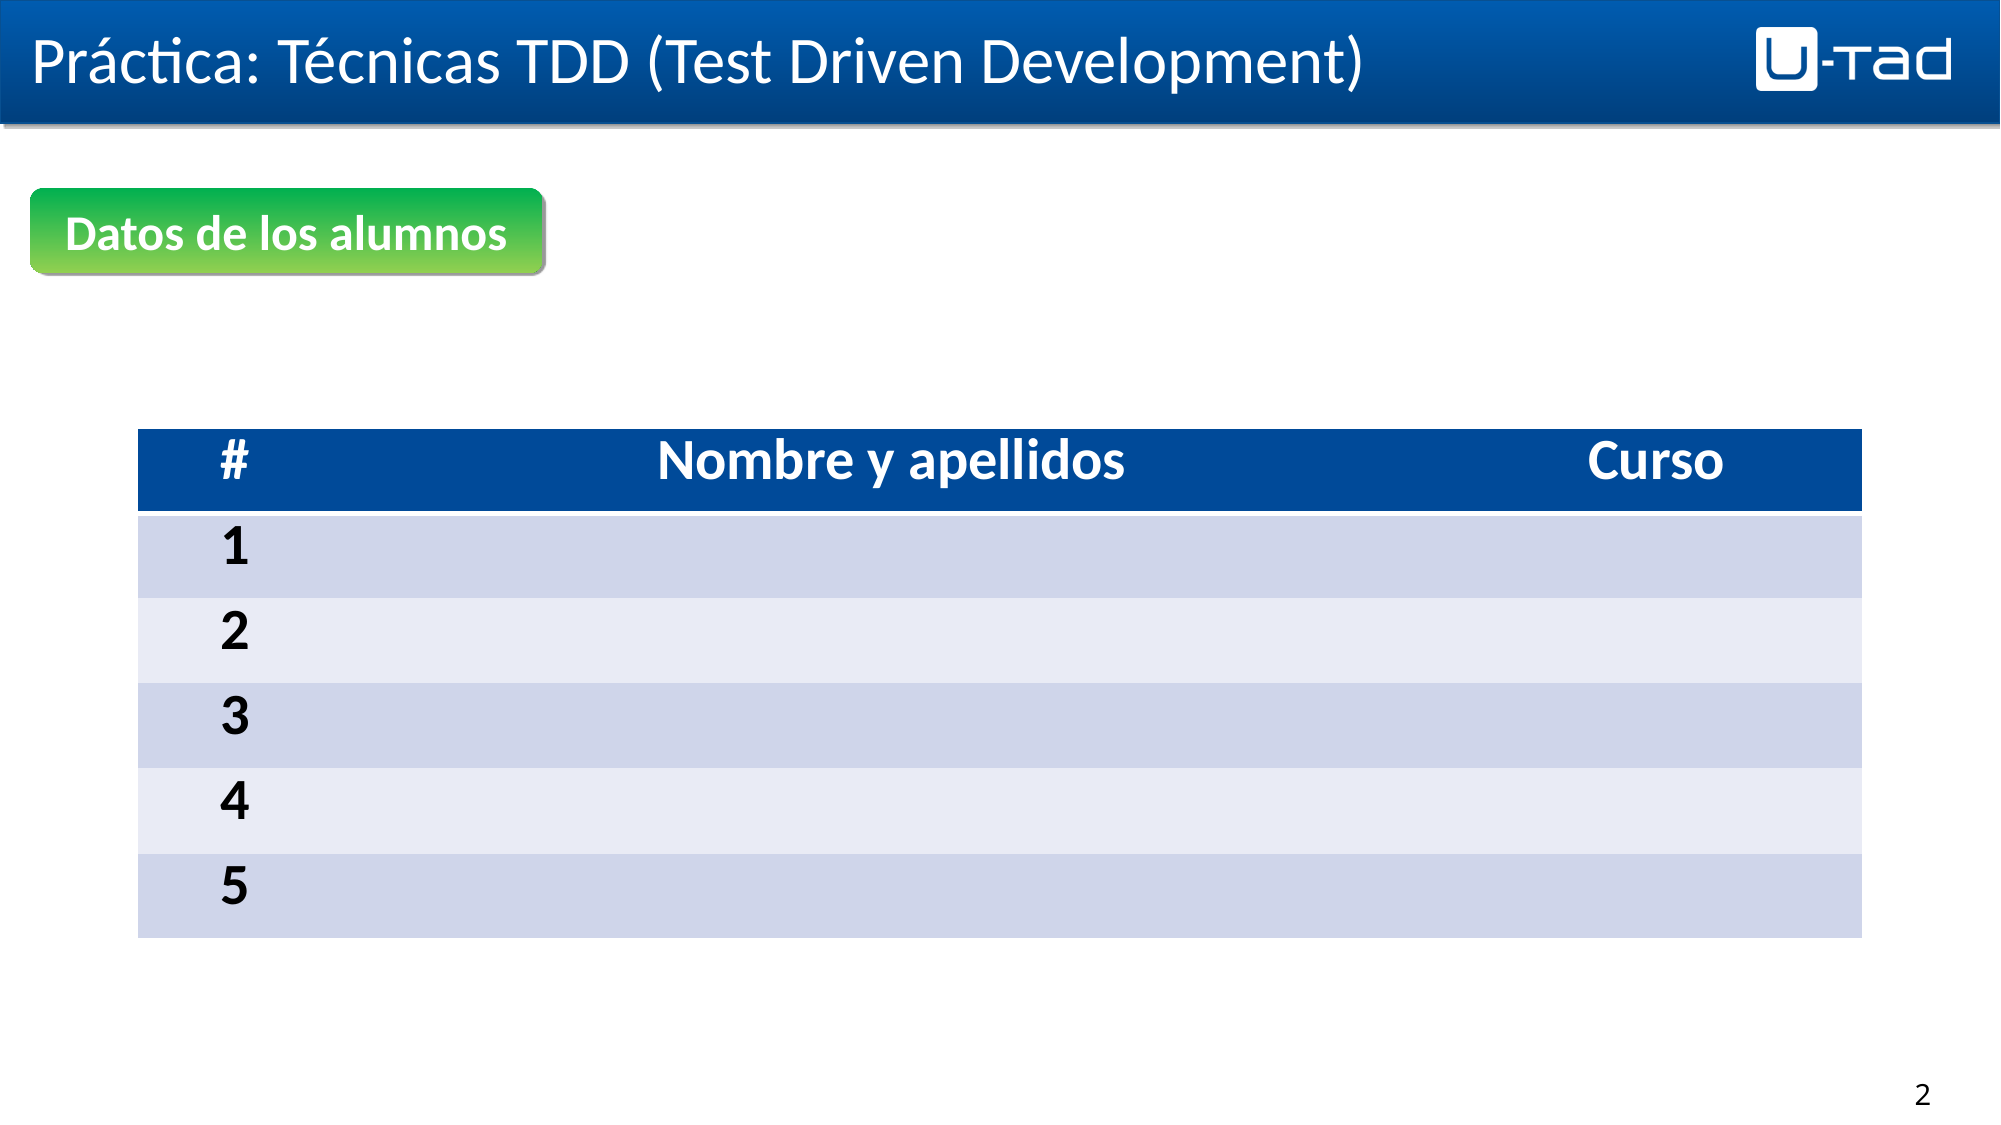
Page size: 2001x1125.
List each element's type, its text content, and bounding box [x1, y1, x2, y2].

table_cell [333, 854, 1450, 938]
table_cell [333, 598, 1450, 683]
table_cell [333, 683, 1450, 768]
table_cell [1450, 598, 1862, 683]
table_cell 4 [138, 768, 333, 854]
table_header Curso [1450, 429, 1862, 511]
table_cell [333, 516, 1450, 598]
table_cell 5 [138, 854, 333, 938]
table_cell 1 [138, 516, 333, 598]
table_cell [1450, 683, 1862, 768]
table_cell 2 [138, 598, 333, 683]
table_cell [1450, 854, 1862, 938]
table_cell [1450, 516, 1862, 598]
table_cell [333, 768, 1450, 854]
text_box Práctica: Técnicas TDD (Test Driven Development) [16, 9, 1911, 105]
table_header Nombre y apellidos [333, 429, 1450, 511]
picture [1718, 23, 1988, 94]
text_box [0, 0, 2000, 124]
table_cell 3 [138, 683, 333, 768]
table_cell [1450, 768, 1862, 854]
text_box Datos de los alumnos [29, 187, 543, 274]
table_header # [138, 429, 333, 511]
